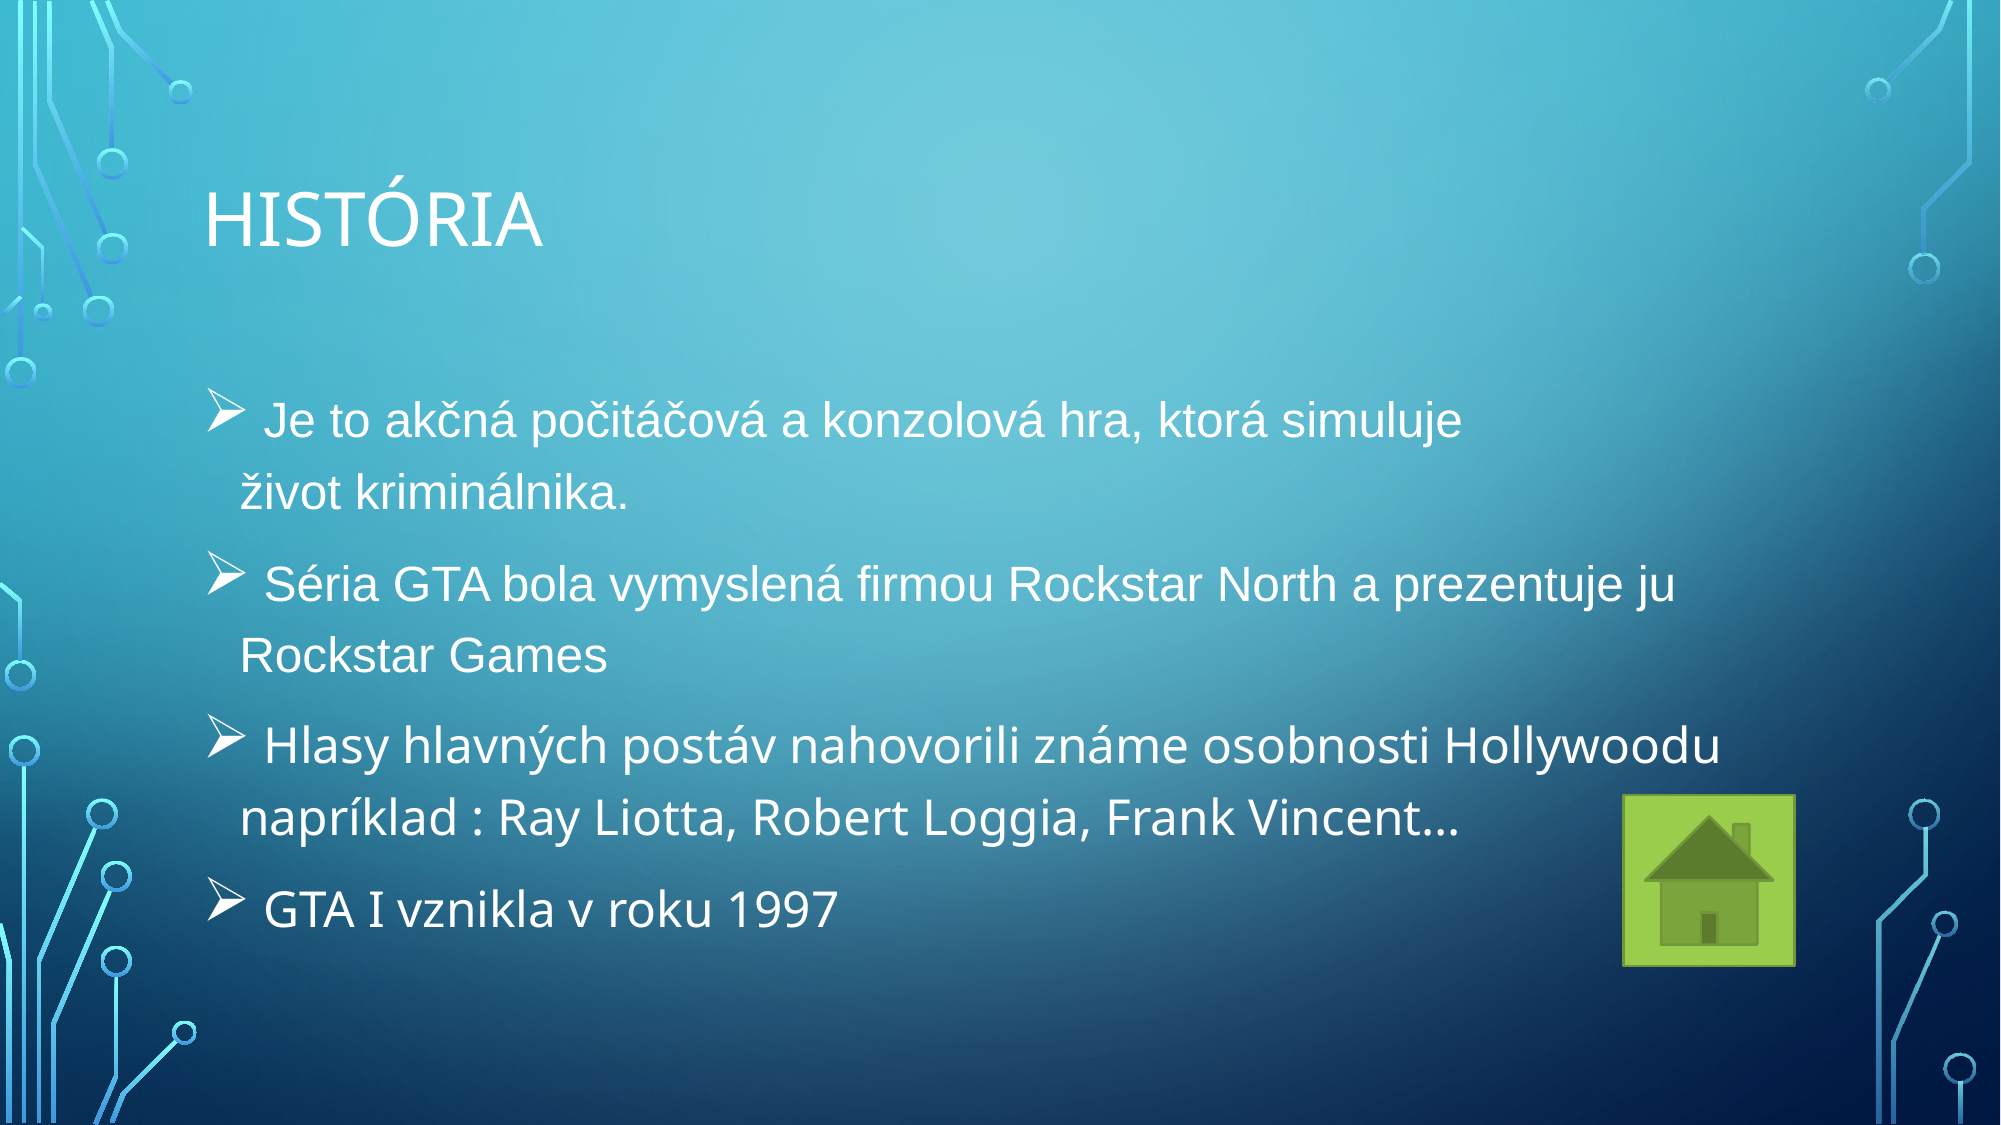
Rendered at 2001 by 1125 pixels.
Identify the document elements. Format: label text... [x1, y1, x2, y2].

list Je to akčná počitáčová a konzolová hra, ktorá simuluje život kriminálnika. Séria GTA bola vymyslená firmou Rockstar North a prezentuje ju Rockstar Games Hlasy hlavných postáv nahovorili známe osobnosti Hollywoodu napríklad : Ray Liotta, Robert Loggia, Frank Vincent... GTA I vznikla v roku 1997 [187, 369, 1813, 950]
text_box [1622, 794, 1796, 967]
title História [187, 101, 1813, 344]
